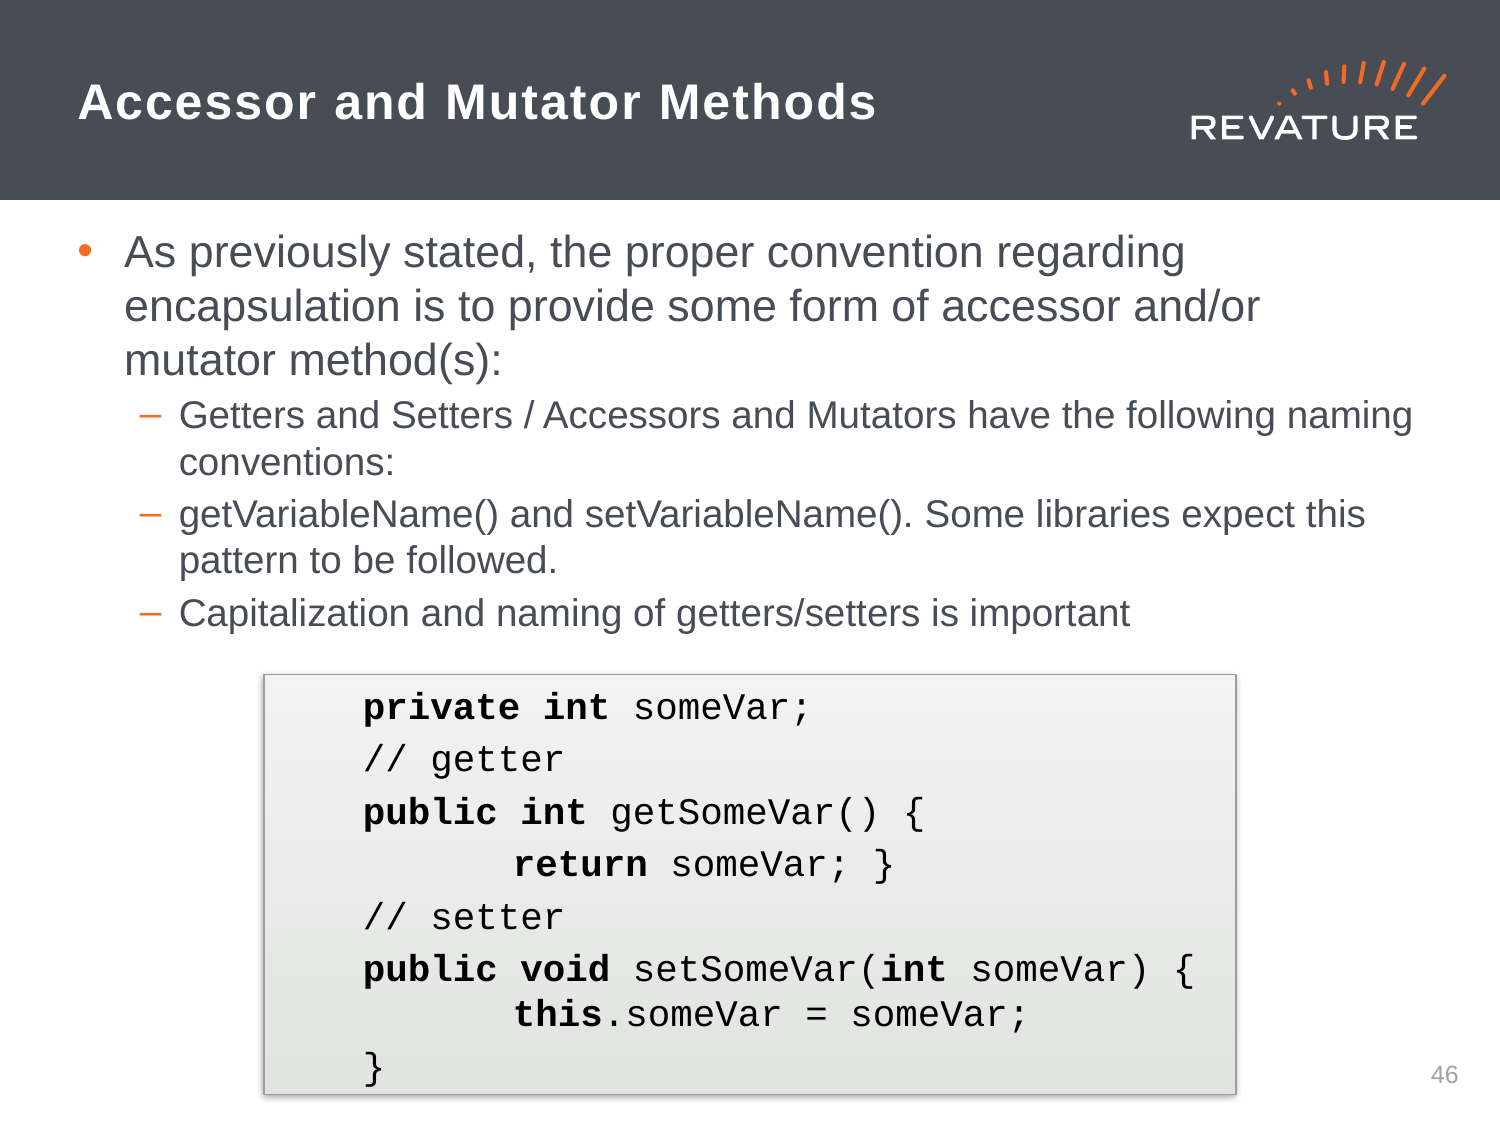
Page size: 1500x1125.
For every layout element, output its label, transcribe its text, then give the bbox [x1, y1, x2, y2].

slide_number 45 [1332, 1043, 1474, 1104]
text_box private int someVar; // getter public int getSomeVar() { return someVar; } // setter public void setSomeVar(int someVar) { this.someVar = someVar; } [263, 674, 1237, 1095]
list As previously stated, the proper convention regarding encapsulation is to provide some form of accessor and/or mutator method(s): Getters and Setters / Accessors and Mutators have the following naming conventions: getVariableName() and setVariableName(). Some libraries expect this pattern to be followed. Capitalization and naming of getters/setters is important [62, 215, 1438, 645]
title Accessor and Mutator Methods [62, 0, 1084, 200]
